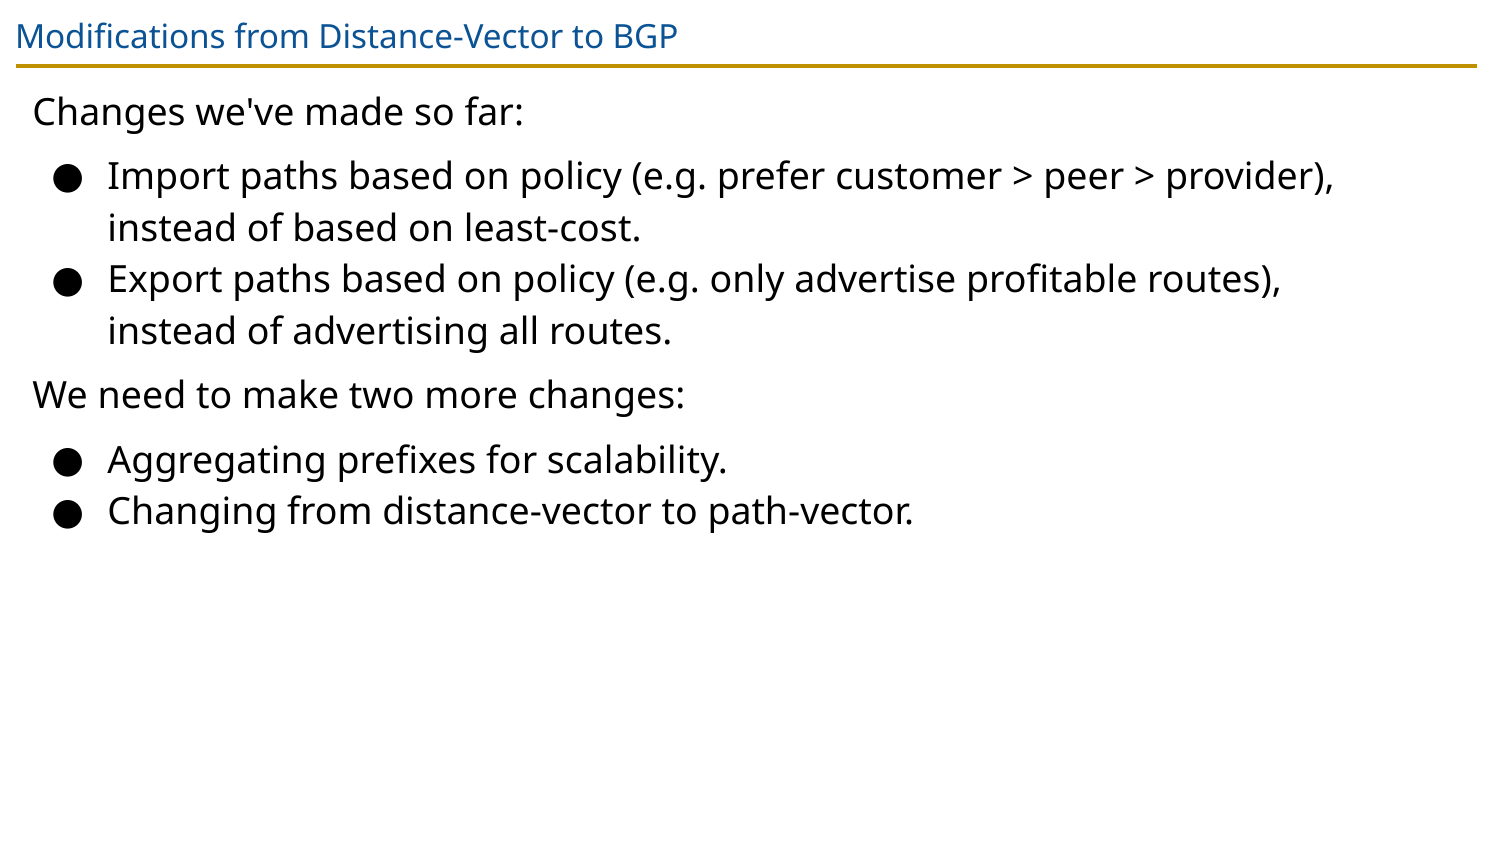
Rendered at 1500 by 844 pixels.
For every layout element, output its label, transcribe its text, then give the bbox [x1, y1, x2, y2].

list Changes we've made so far: Import paths based on policy (e.g. prefer customer > peer > provider), instead of based on least-cost. Export paths based on policy (e.g. only advertise profitable routes), instead of advertising all routes. We need to make two more changes: Aggregating prefixes for scalability. Changing from distance-vector to path-vector. [17, 65, 1480, 810]
title Modifications from Distance-Vector to BGP [0, 0, 1398, 65]
